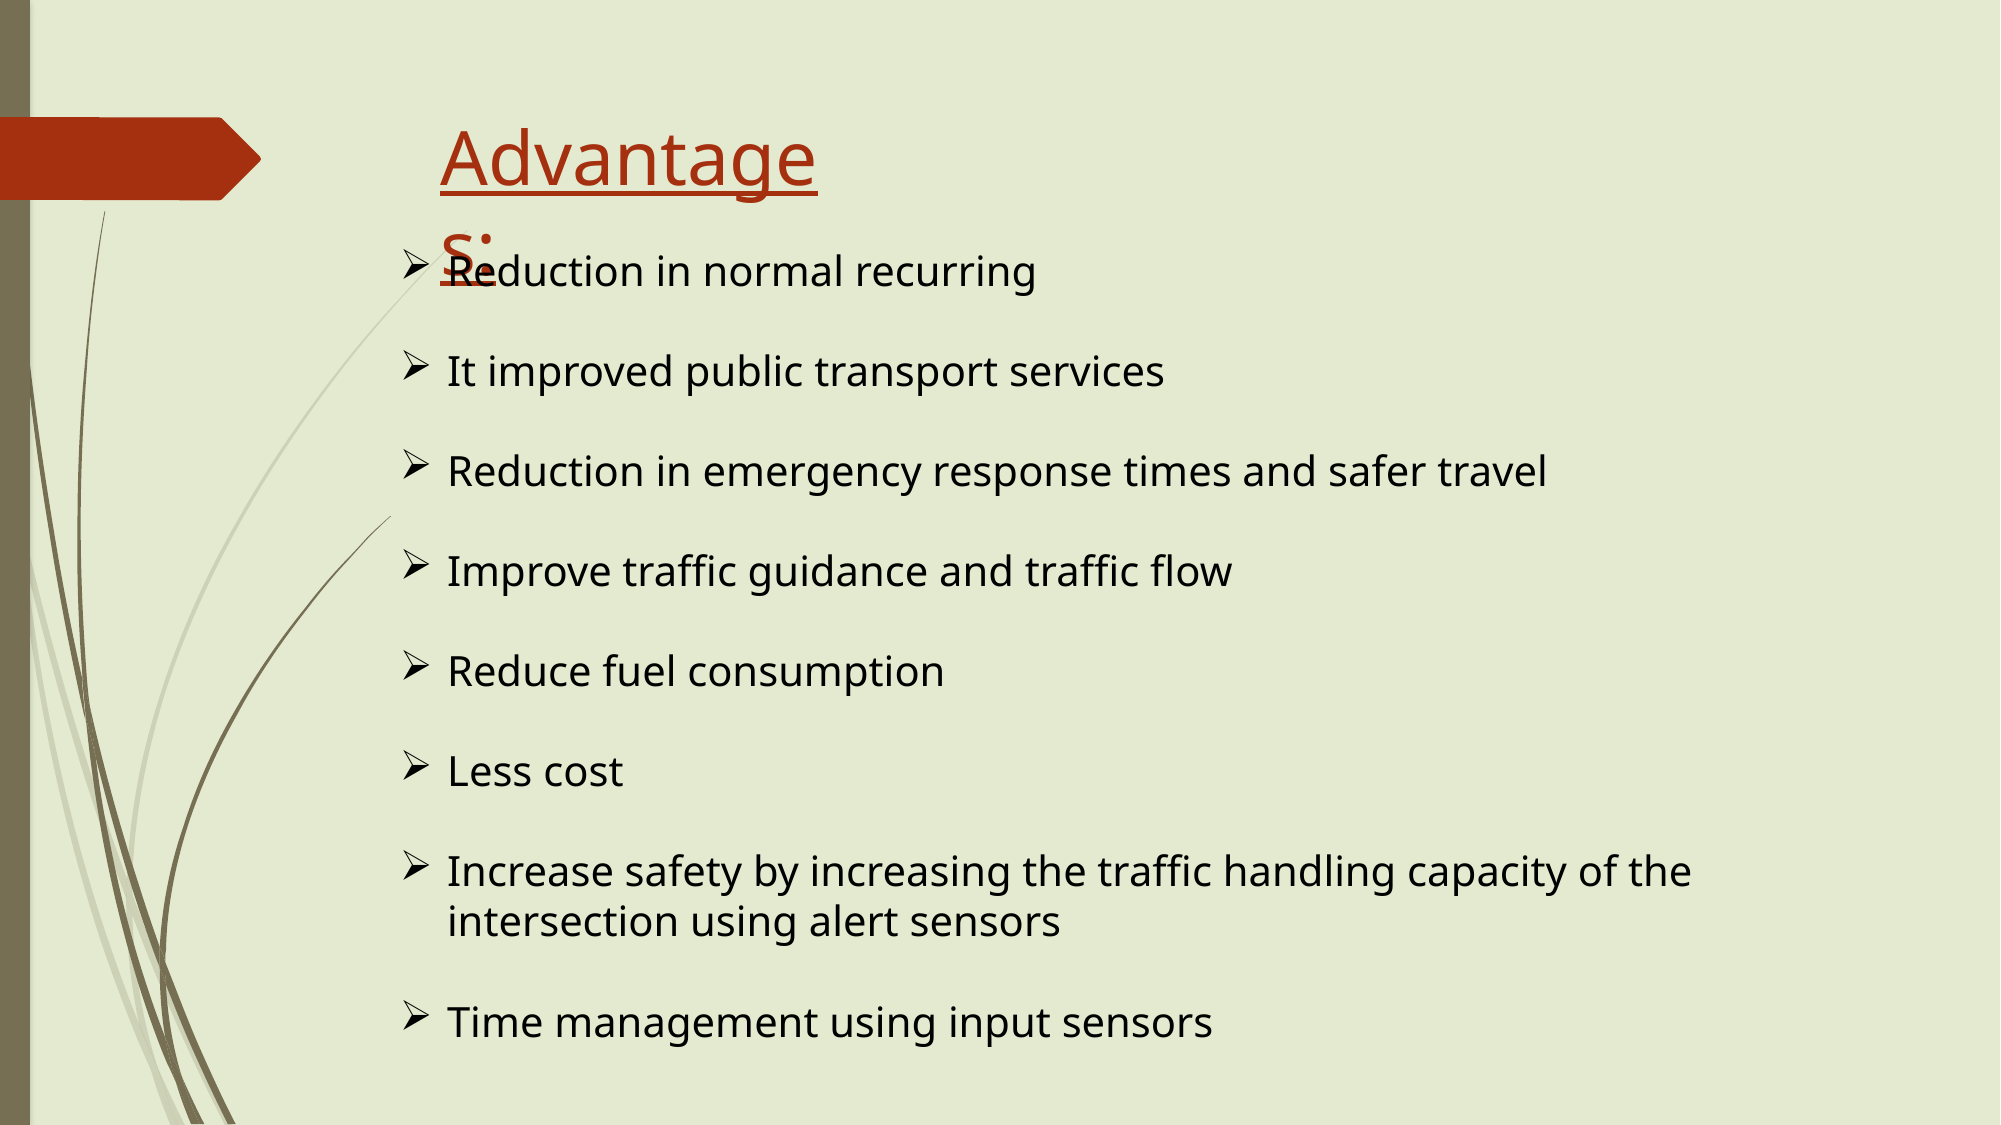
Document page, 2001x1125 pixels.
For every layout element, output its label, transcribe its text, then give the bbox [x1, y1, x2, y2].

title Advantages: [425, 102, 864, 237]
text_box Reduction in normal recurring It improved public transport services Reduction in emergency response times and safer travel Improve traffic guidance and traffic flow Reduce fuel consumption Less cost Increase safety by increasing the traffic handling capacity of the intersection using alert sensors Time management using input sensors [385, 237, 1870, 1053]
